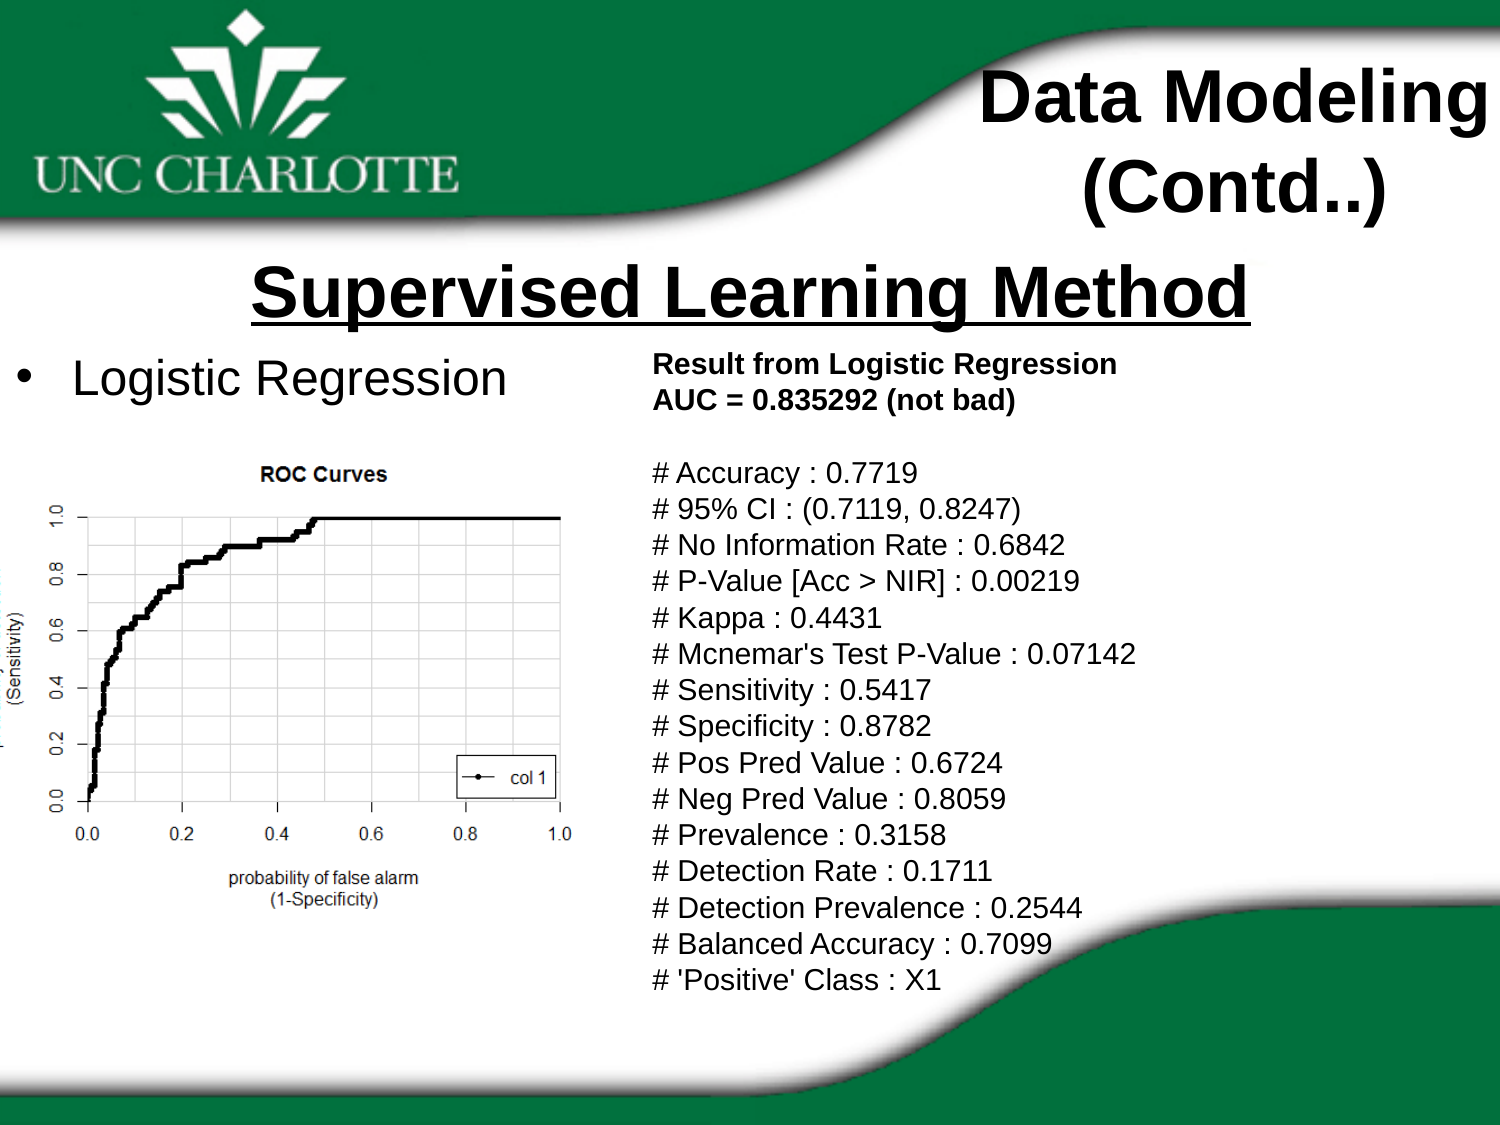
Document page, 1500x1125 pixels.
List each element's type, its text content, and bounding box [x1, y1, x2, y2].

text_box Data Modeling (Contd..) [875, 40, 1500, 236]
text_box Supervised Learning Method Logistic Regression [0, 237, 1500, 413]
text_box Result from Logistic Regression AUC = 0.835292 (not bad) # Accuracy : 0.7719 # 95% CI : (0.7119, 0.8247) # No Information Rate : 0.6842 # P-Value [Acc > NIR] : 0.00219 # Kappa : 0.4431 # Mcnemar's Test P-Value : 0.07142 # Sensitivity : 0.5417 # Specificity : 0.8782 # Pos Pred Value : 0.6724 # Neg Pred Value : 0.8059 # Prevalence : 0.3158 # Detection Rate : 0.1711 # Detection Prevalence : 0.2544 # Balanced Accuracy : 0.7099 # 'Positive' Class : X1 [637, 336, 1225, 1005]
picture [0, 413, 1500, 1125]
picture [0, 0, 1500, 237]
